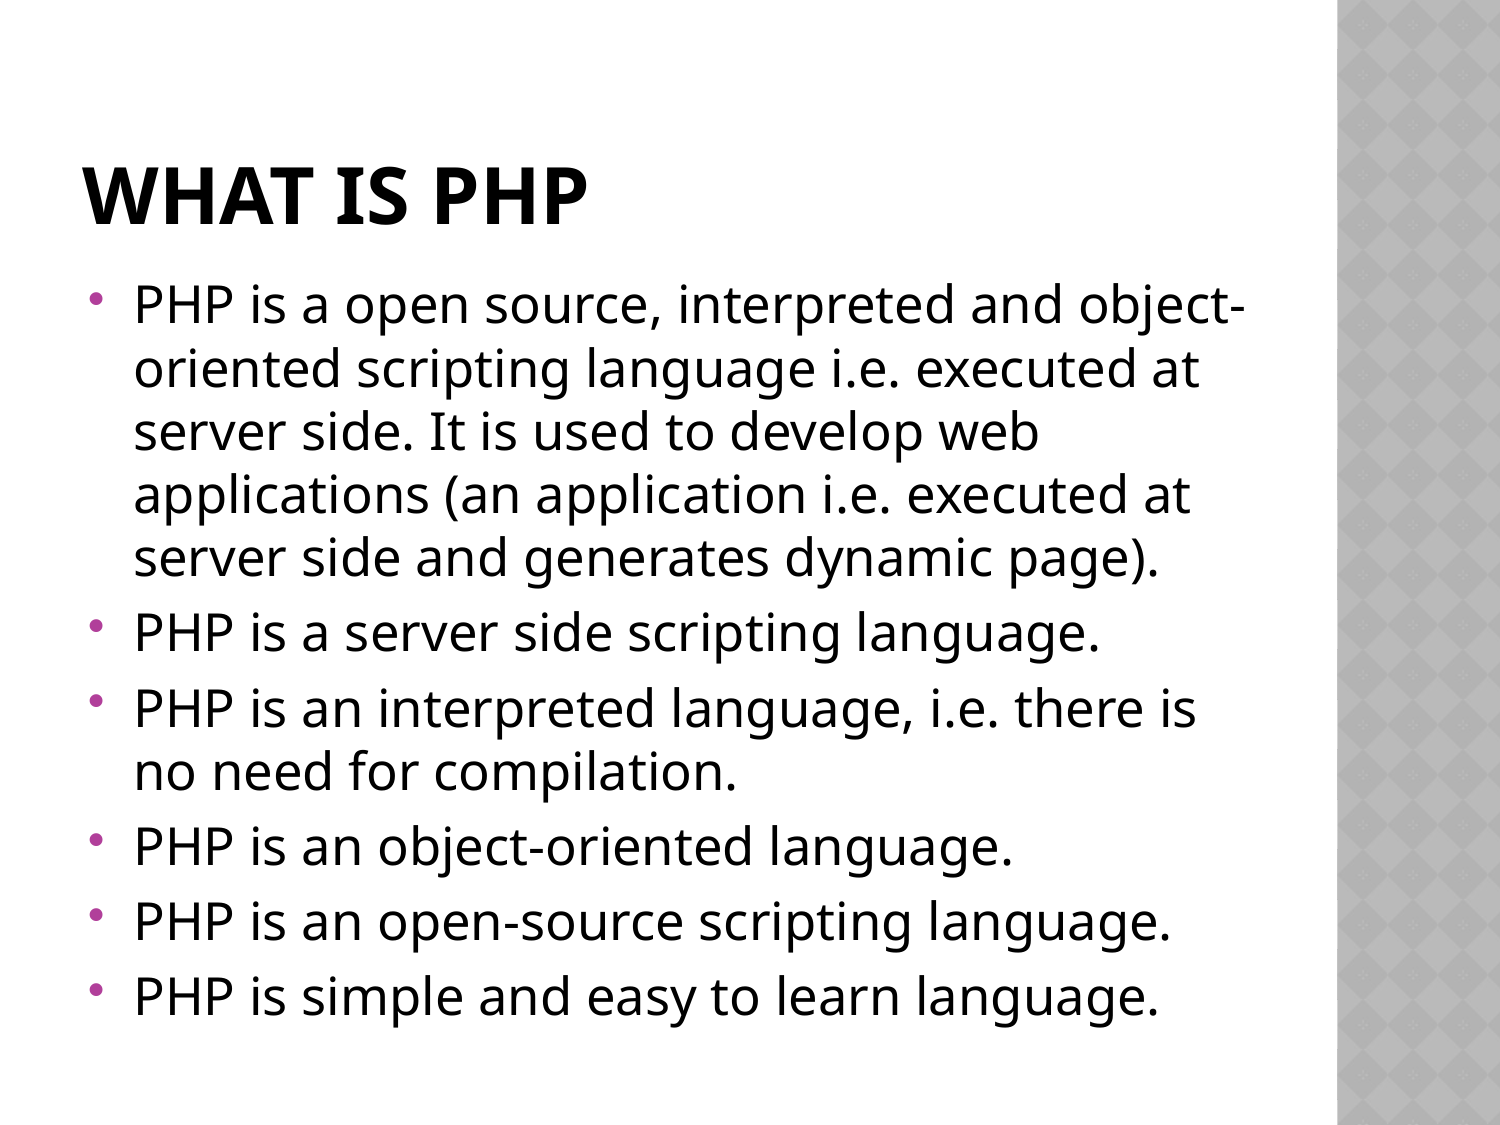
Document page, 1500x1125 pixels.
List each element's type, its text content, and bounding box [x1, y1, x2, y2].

list PHP is a open source, interpreted and object-oriented scripting language i.e. executed at server side. It is used to develop web applications (an application i.e. executed at server side and generates dynamic page). PHP is a server side scripting language. PHP is an interpreted language, i.e. there is no need for compilation. PHP is an object-oriented language. PHP is an open-source scripting language. PHP is simple and easy to learn language. [75, 264, 1263, 1059]
title What is PHP [75, 52, 1263, 240]
